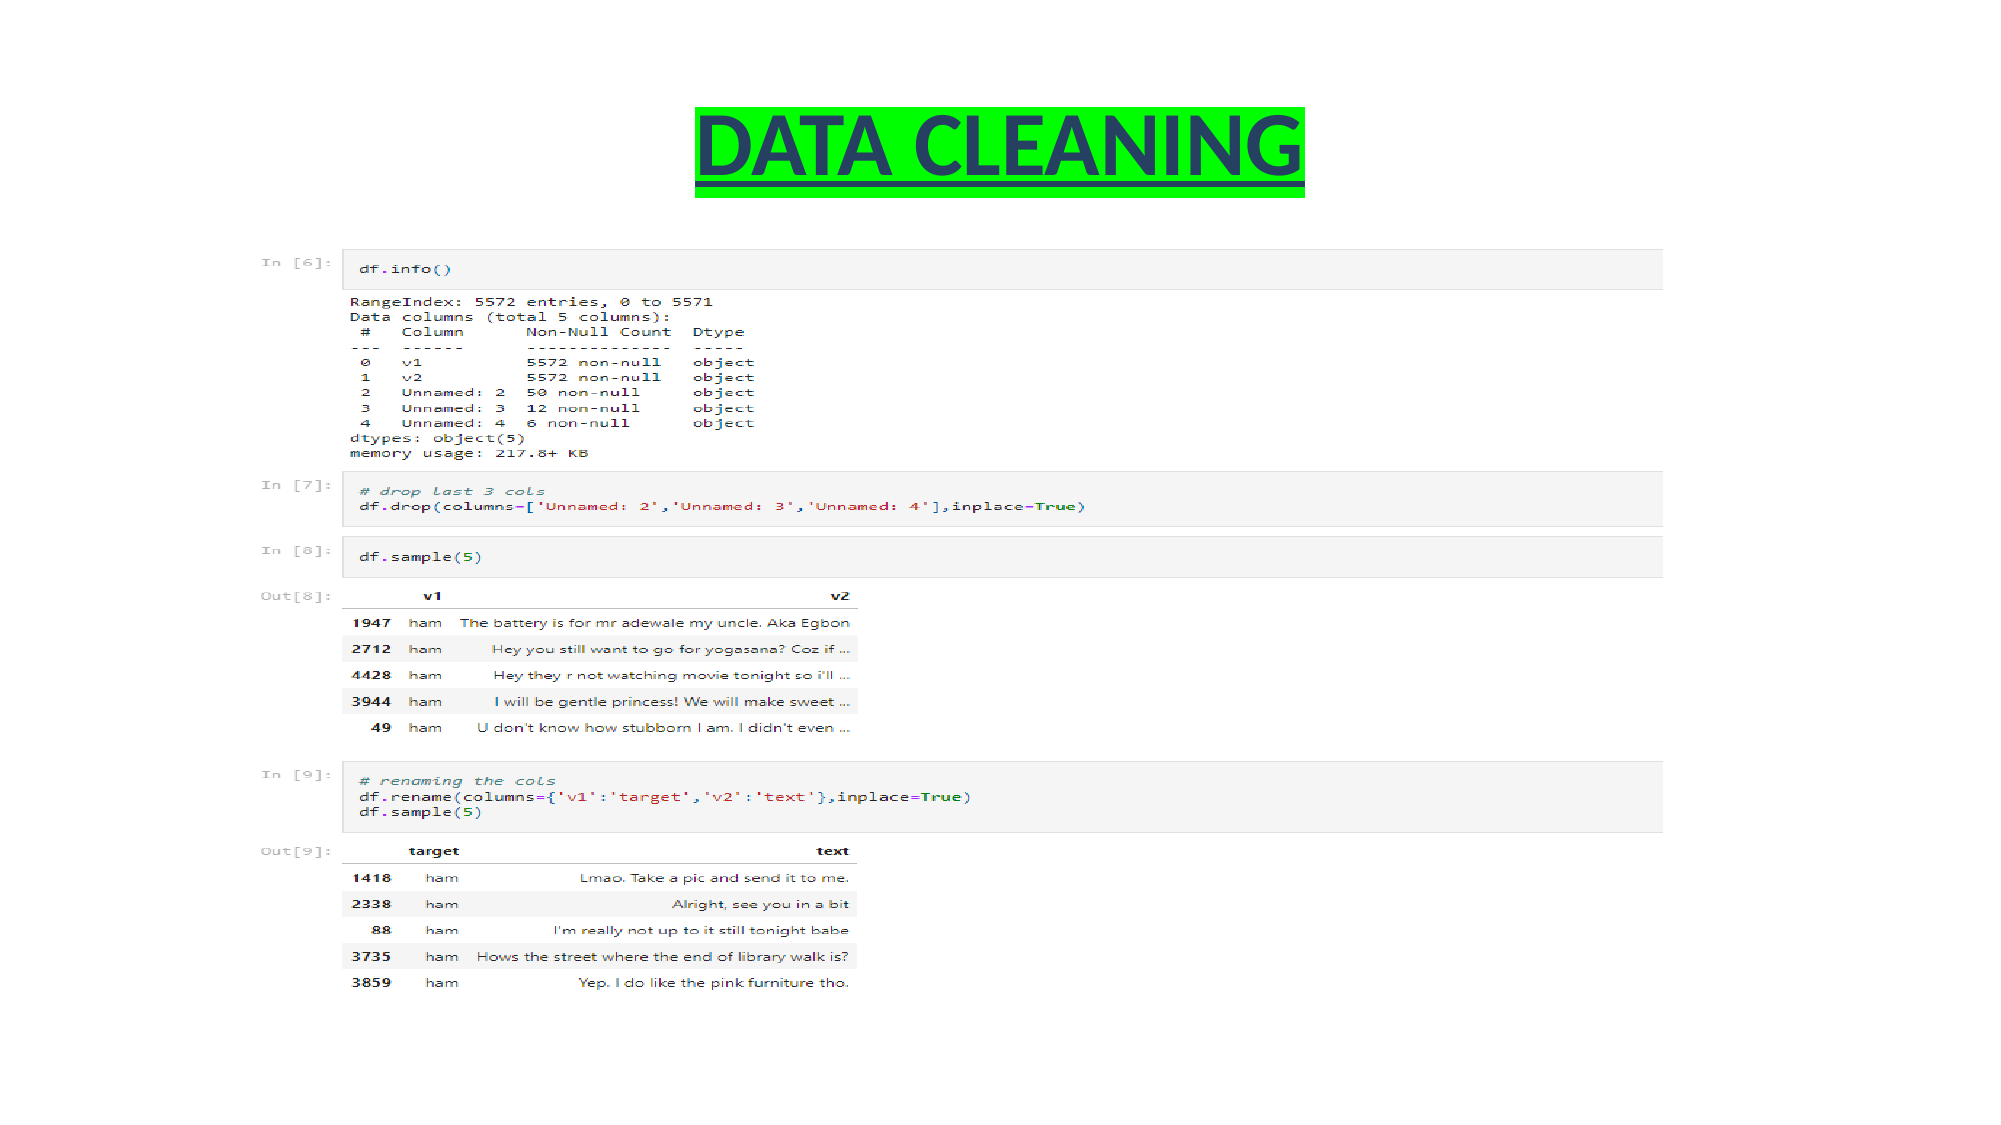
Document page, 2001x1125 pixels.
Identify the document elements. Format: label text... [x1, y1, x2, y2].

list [211, 237, 1664, 1006]
title DATA CLEANING [99, 45, 1900, 233]
